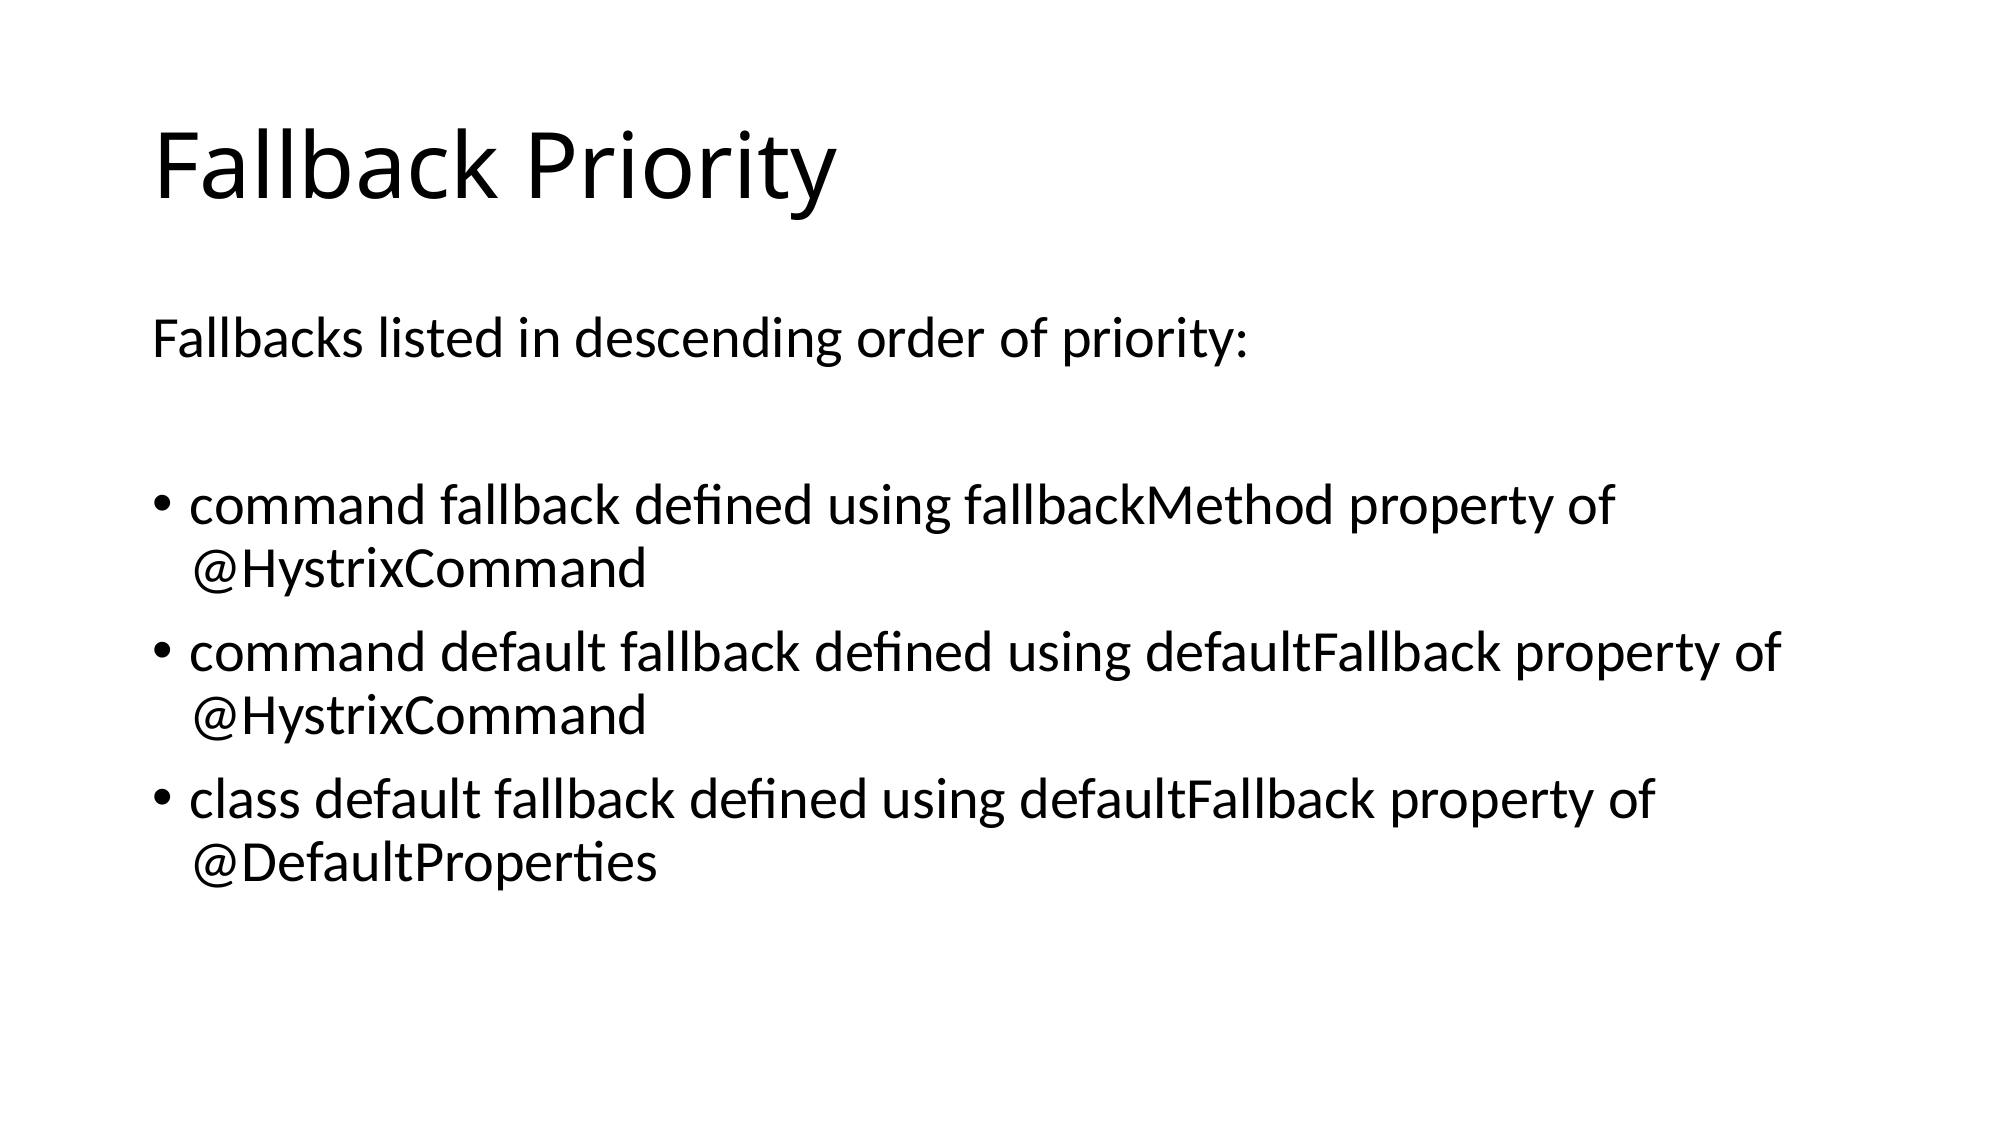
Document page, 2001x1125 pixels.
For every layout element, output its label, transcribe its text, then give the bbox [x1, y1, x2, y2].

list Fallbacks listed in descending order of priority: command fallback defined using fallbackMethod property of @HystrixCommand command default fallback defined using defaultFallback property of @HystrixCommand class default fallback defined using defaultFallback property of @DefaultProperties [137, 299, 1863, 1014]
title Fallback Priority [137, 59, 1863, 278]
